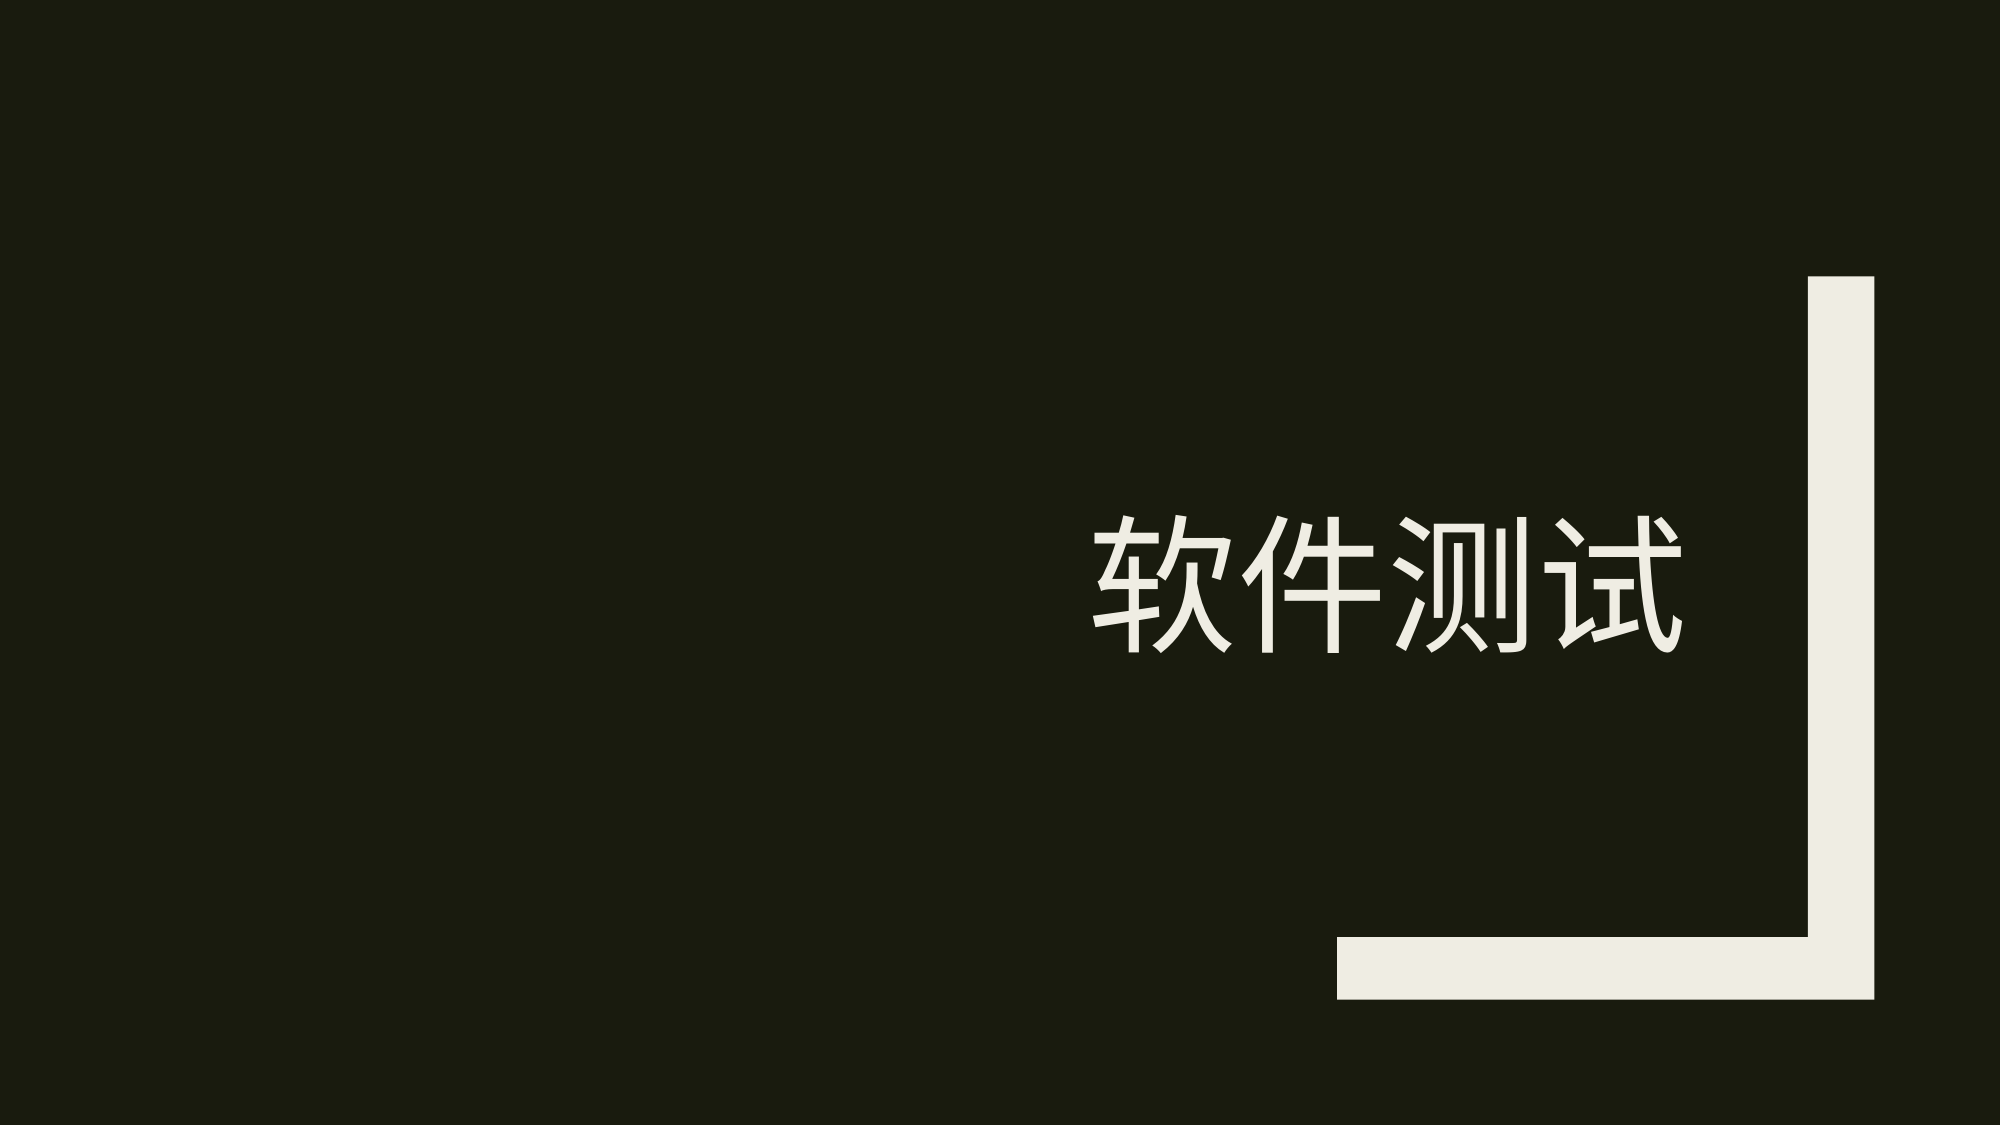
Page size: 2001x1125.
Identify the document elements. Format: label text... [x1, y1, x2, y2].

title 软件测试 [125, 213, 1703, 682]
